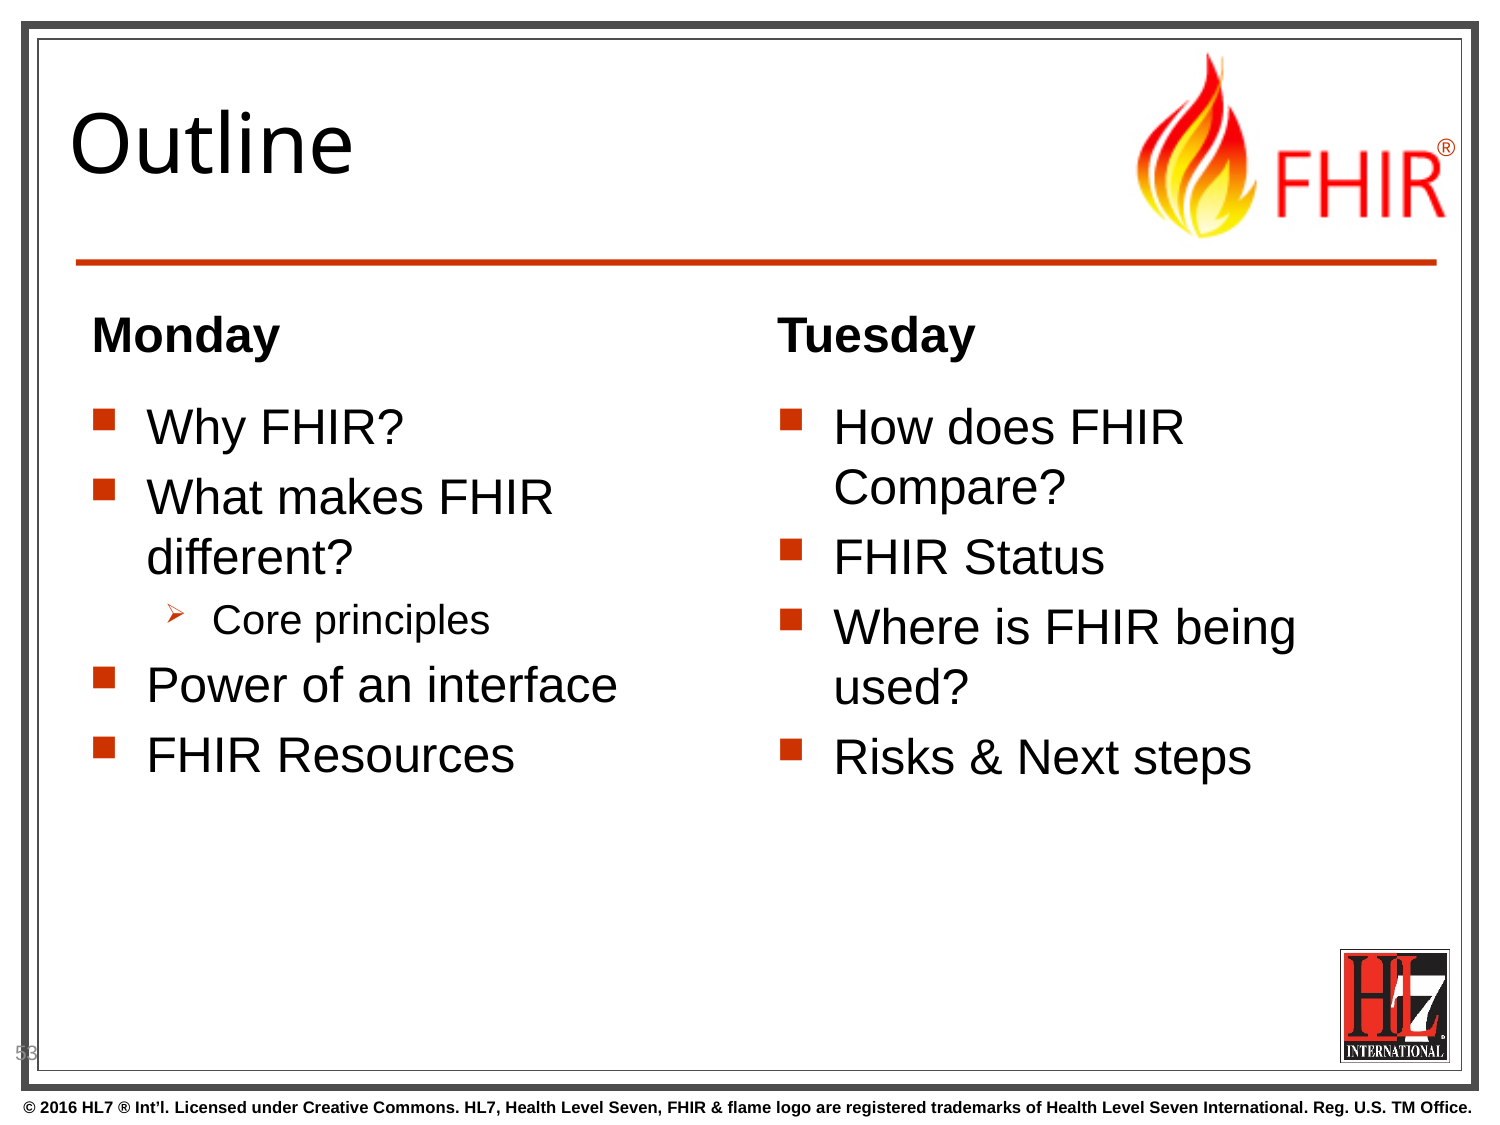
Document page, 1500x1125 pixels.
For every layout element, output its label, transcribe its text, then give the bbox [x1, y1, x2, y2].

picture [1340, 949, 1450, 1063]
list Tuesday [761, 280, 1425, 386]
slide_number 53 [0, 1034, 119, 1071]
list Why FHIR? What makes FHIR different? Core principles Power of an interface FHIR Resources [75, 386, 738, 1059]
list Monday [76, 280, 740, 386]
picture [1124, 42, 1458, 249]
list How does FHIR Compare? FHIR Status Where is FHIR being used? Risks & Next steps [761, 386, 1425, 1059]
title Outline [53, 54, 1128, 244]
